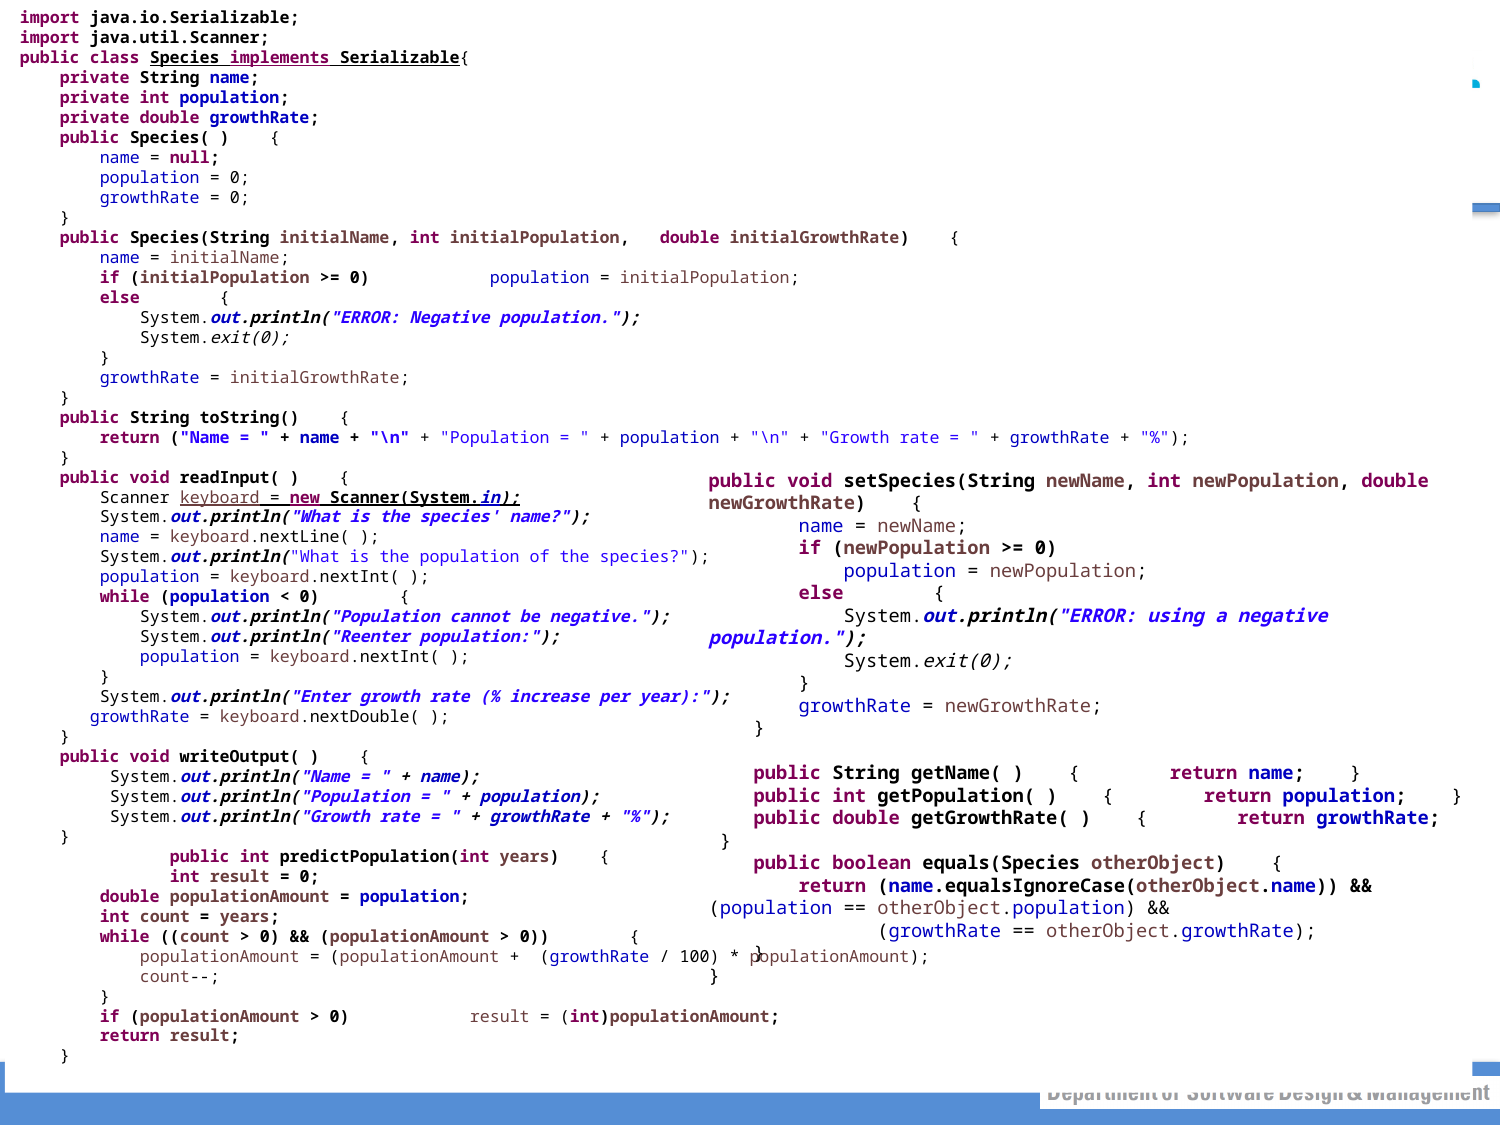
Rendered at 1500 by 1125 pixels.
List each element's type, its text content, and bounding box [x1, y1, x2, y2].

picture [1040, 1076, 1500, 1109]
text_box import java.io.Serializable; import java.util.Scanner; public class Species implements Serializable{ private String name; private int population; private double growthRate; public Species( ) { name = null; population = 0; growthRate = 0; } public Species(String initialName, int initialPopulation, double initialGrowthRate) { name = initialName; if (initialPopulation >= 0) population = initialPopulation; else { System.out.println("ERROR: Negative population."); System.exit(0); } growthRate = initialGrowthRate; } public String toString() { return ("Name = " + name + "\n" + "Population = " + population + "\n" + "Growth rate = " + growthRate + "%"); } public void readInput( ) { Scanner keyboard = new Scanner(System.in); System.out.println("What is the species' name?"); name = keyboard.nextLine( ); System.out.println("What is the population of the species?"); population = keyboard.nextInt( ); while (population < 0) { System.out.println("Population cannot be negative."); System.out.println("Reenter population:"); population = keyboard.nextInt( ); } System.out.println("Enter growth rate (% increase per year):"); growthRate = keyboard.nextDouble( ); } public void writeOutput( ) { System.out.println("Name = " + name); System.out.println("Population = " + population); System.out.println("Growth rate = " + growthRate + "%"); } public int predictPopulation(int years) { int result = 0; double populationAmount = population; int count = years; while ((count > 0) && (populationAmount > 0)) { populationAmount = (populationAmount + (growthRate / 100) * populationAmount); count--; } if (populationAmount > 0) result = (int)populationAmount; return result; } [4, 0, 1473, 1093]
picture [1473, 50, 1482, 115]
text_box public void setSpecies(String newName, int newPopulation, double newGrowthRate) { name = newName; if (newPopulation >= 0) population = newPopulation; else { System.out.println("ERROR: using a negative population."); System.exit(0); } growthRate = newGrowthRate; } public String getName( ) { return name; } public int getPopulation( ) { return population; } public double getGrowthRate( ) { return growthRate; } public boolean equals(Species otherObject) { return (name.equalsIgnoreCase(otherObject.name)) && (population == otherObject.population) && (growthRate == otherObject.growthRate); } } [693, 461, 1488, 994]
